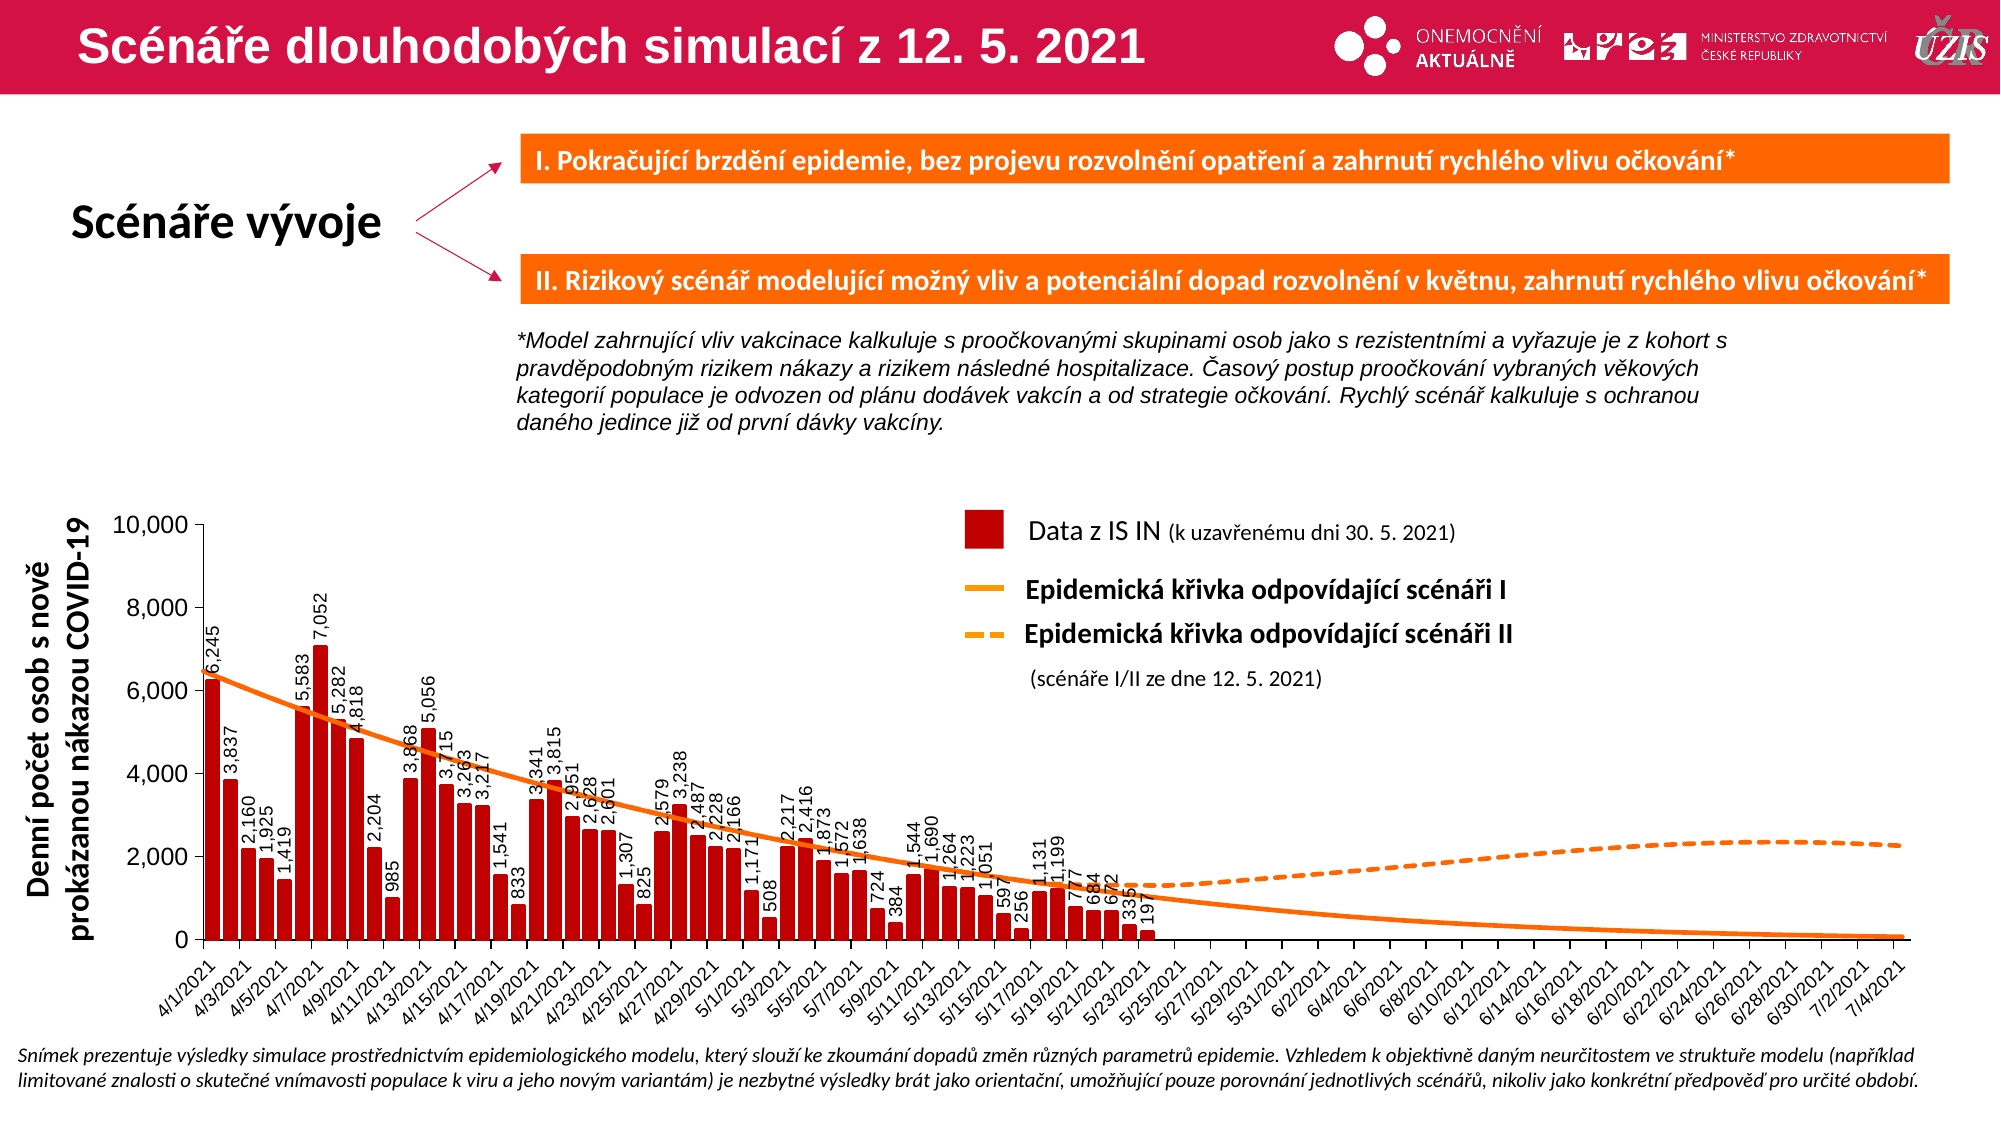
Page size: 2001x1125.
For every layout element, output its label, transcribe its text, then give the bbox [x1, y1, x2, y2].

picture [1915, 15, 1989, 66]
text_box Scénáře vývoje [33, 181, 398, 256]
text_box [416, 162, 502, 221]
text_box Denní počet osob s nově prokázanou nákazou COVID-19 [7, 486, 86, 974]
text_box II. Rizikový scénář modelující možný vliv a potenciální dopad rozvolnění v květnu, zahrnutí rychlého vlivu očkování* [520, 254, 1950, 304]
title Scénáře dlouhodobých simulací z 12. 5. 2021 [62, 0, 1277, 95]
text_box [416, 232, 502, 282]
text_box Snímek prezentuje výsledky simulace prostřednictvím epidemiologického modelu, který slouží ke zkoumání dopadů změn různých parametrů epidemie. Vzhledem k objektivně daným neurčitostem ve struktuře modelu (například limitované znalosti o skutečné vnímavosti populace k viru a jeho novým variantám) je nezbytné výsledky brát jako orientační, umožňující pouze porovnání jednotlivých scénářů, nikoliv jako konkrétní předpověď pro určité období. [3, 1034, 2000, 1099]
text_box I. Pokračující brzdění epidemie, bez projevu rozvolnění opatření a zahrnutí rychlého vlivu očkování* [520, 133, 1950, 184]
picture [1563, 31, 1888, 60]
picture [1334, 16, 1542, 76]
chart [86, 464, 1950, 1047]
text_box *Model zahrnující vliv vakcinace kalkuluje s proočkovanými skupinami osob jako s rezistentními a vyřazuje je z kohort s pravděpodobným rizikem nákazy a rizikem následné hospitalizace. Časový postup proočkování vybraných věkových kategorií populace je odvozen od plánu dodávek vakcín a od strategie očkování. Rychlý scénář kalkuluje s ochranou daného jedince již od první dávky vakcíny. [501, 318, 1774, 443]
